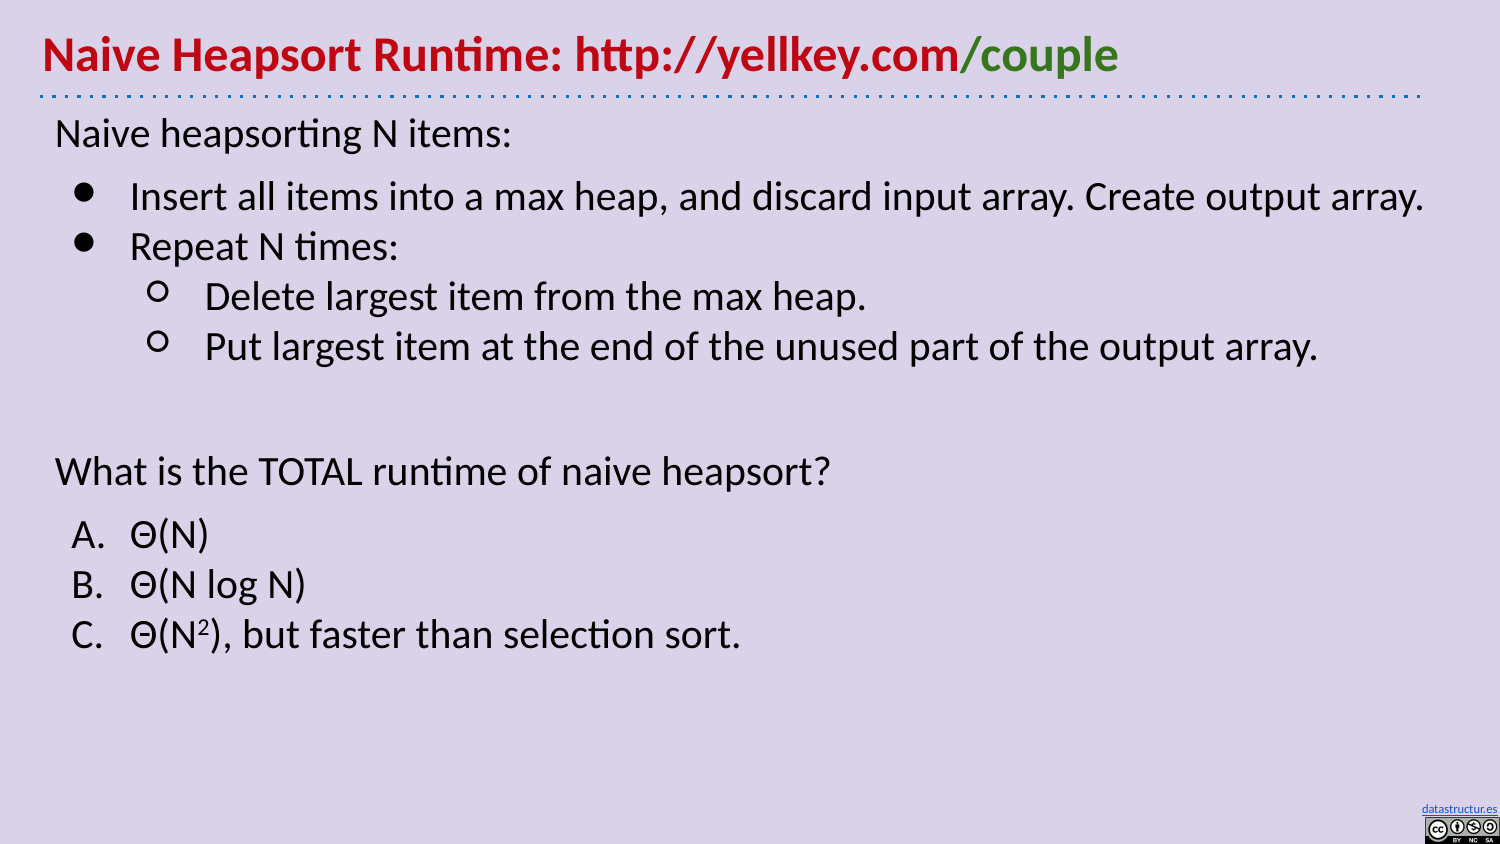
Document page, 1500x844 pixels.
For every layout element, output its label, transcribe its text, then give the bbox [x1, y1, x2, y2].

list Naive heapsorting N items: Insert all items into a max heap, and discard input array. Create output array. Repeat N times: Delete largest item from the max heap. Put largest item at the end of the unused part of the output array. What is the TOTAL runtime of naive heapsort? Θ(N) Θ(N log N) Θ(N2), but faster than selection sort. [39, 91, 1491, 703]
picture [1425, 817, 1500, 844]
title Naive Heapsort Runtime: http://yellkey.com/couple [27, 15, 1378, 97]
